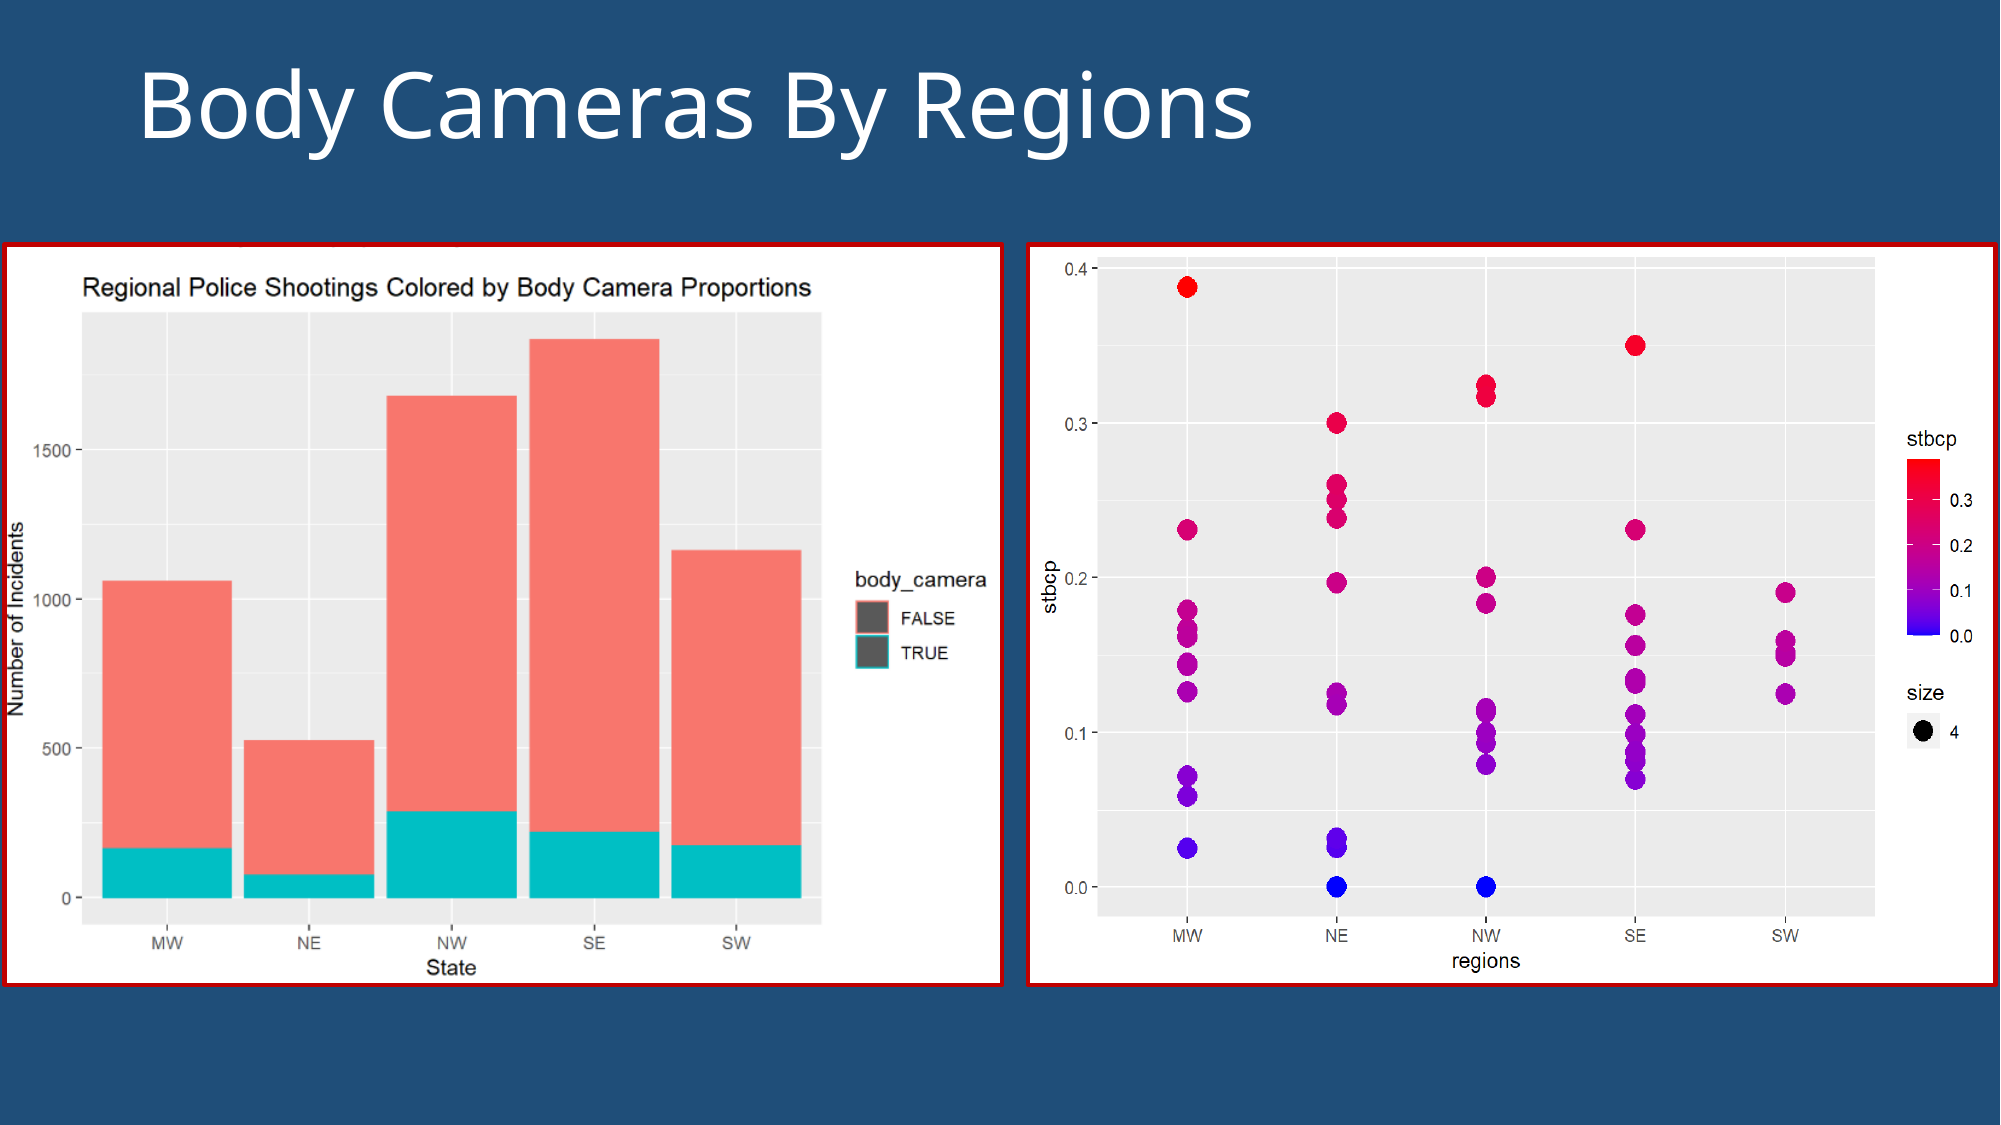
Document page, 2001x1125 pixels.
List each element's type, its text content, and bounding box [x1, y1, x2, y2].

picture [6, 246, 1000, 983]
title Body Cameras By Regions [121, 0, 1847, 218]
picture [1029, 246, 1994, 983]
